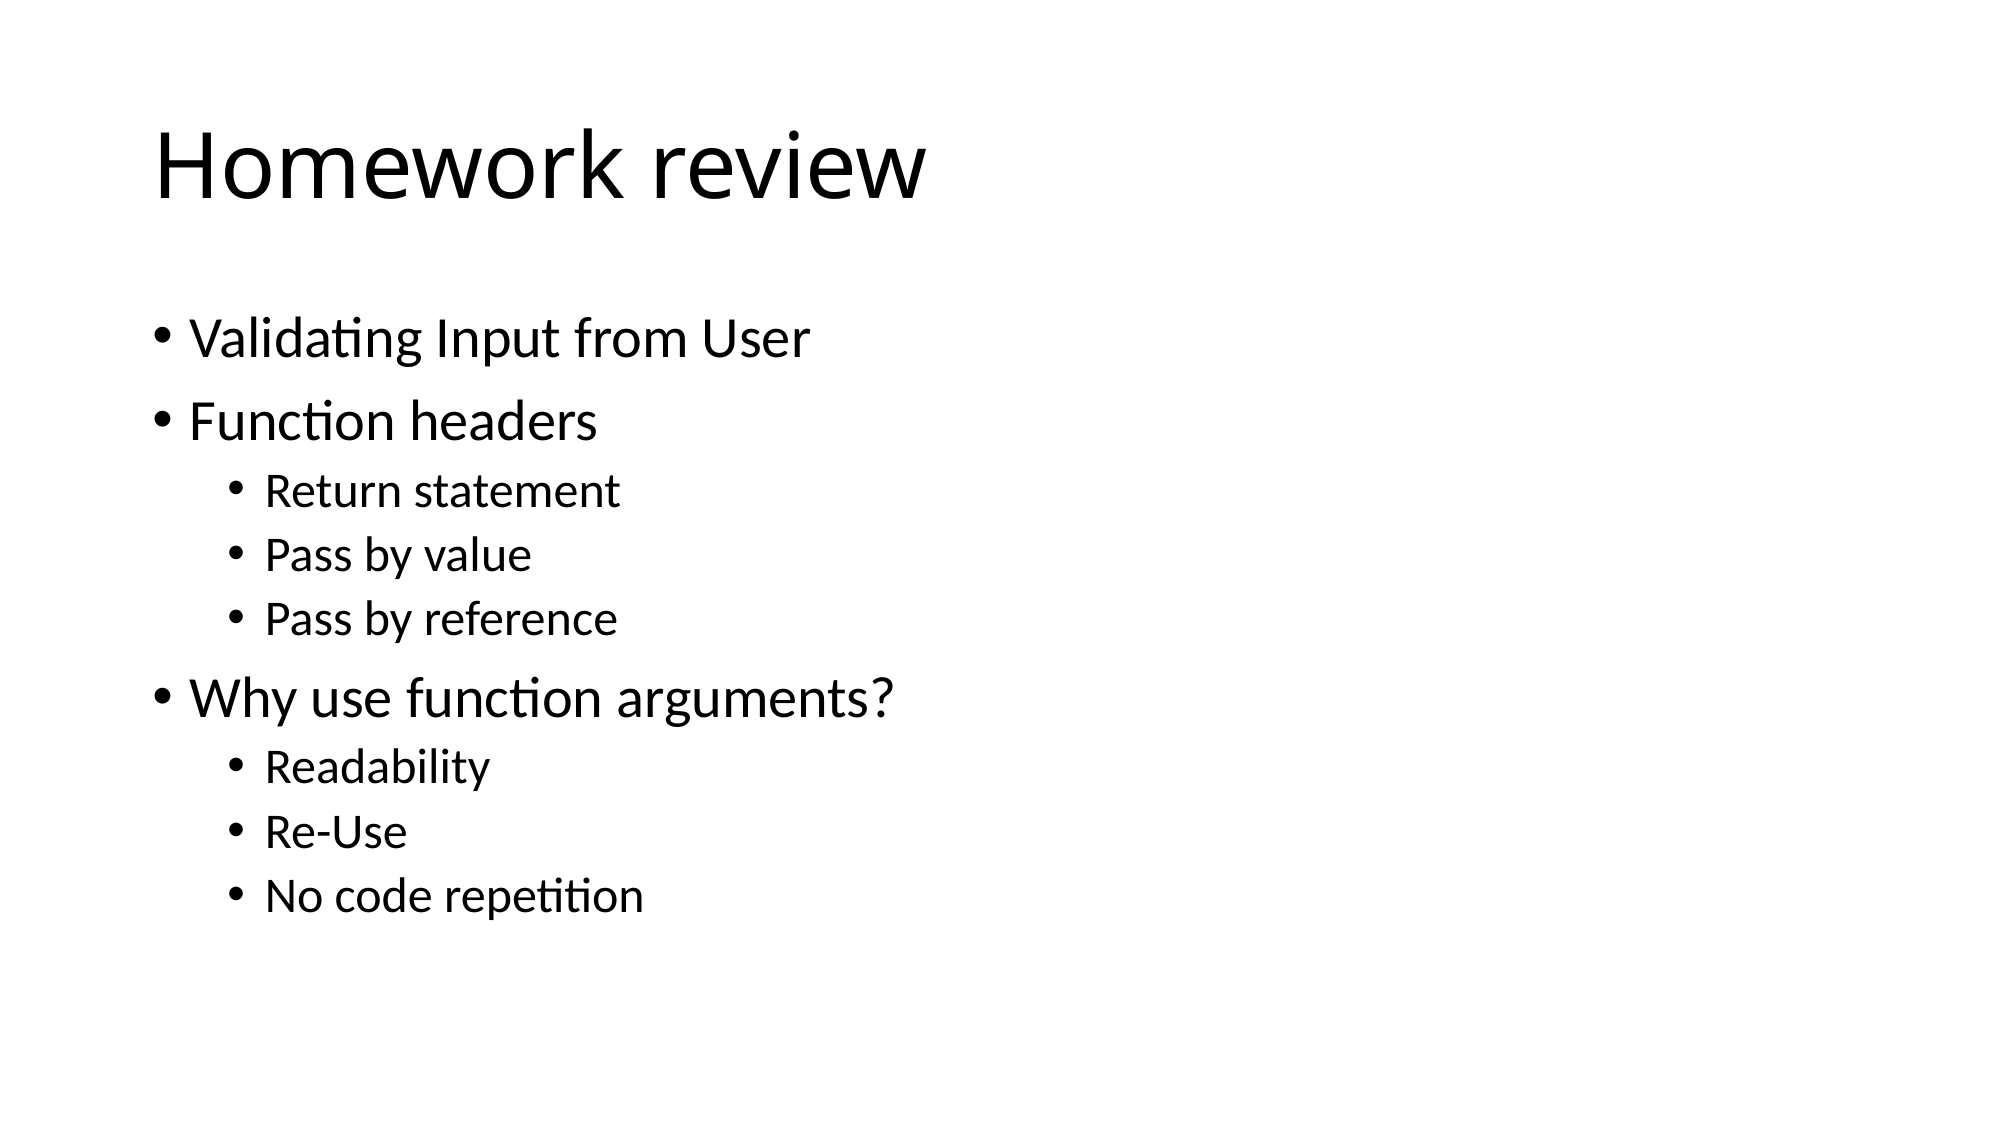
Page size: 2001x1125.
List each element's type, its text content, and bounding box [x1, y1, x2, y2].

list Validating Input from User Function headers Return statement Pass by value Pass by reference Why use function arguments? Readability Re-Use No code repetition [137, 299, 1863, 1014]
title Homework review [137, 59, 1863, 278]
